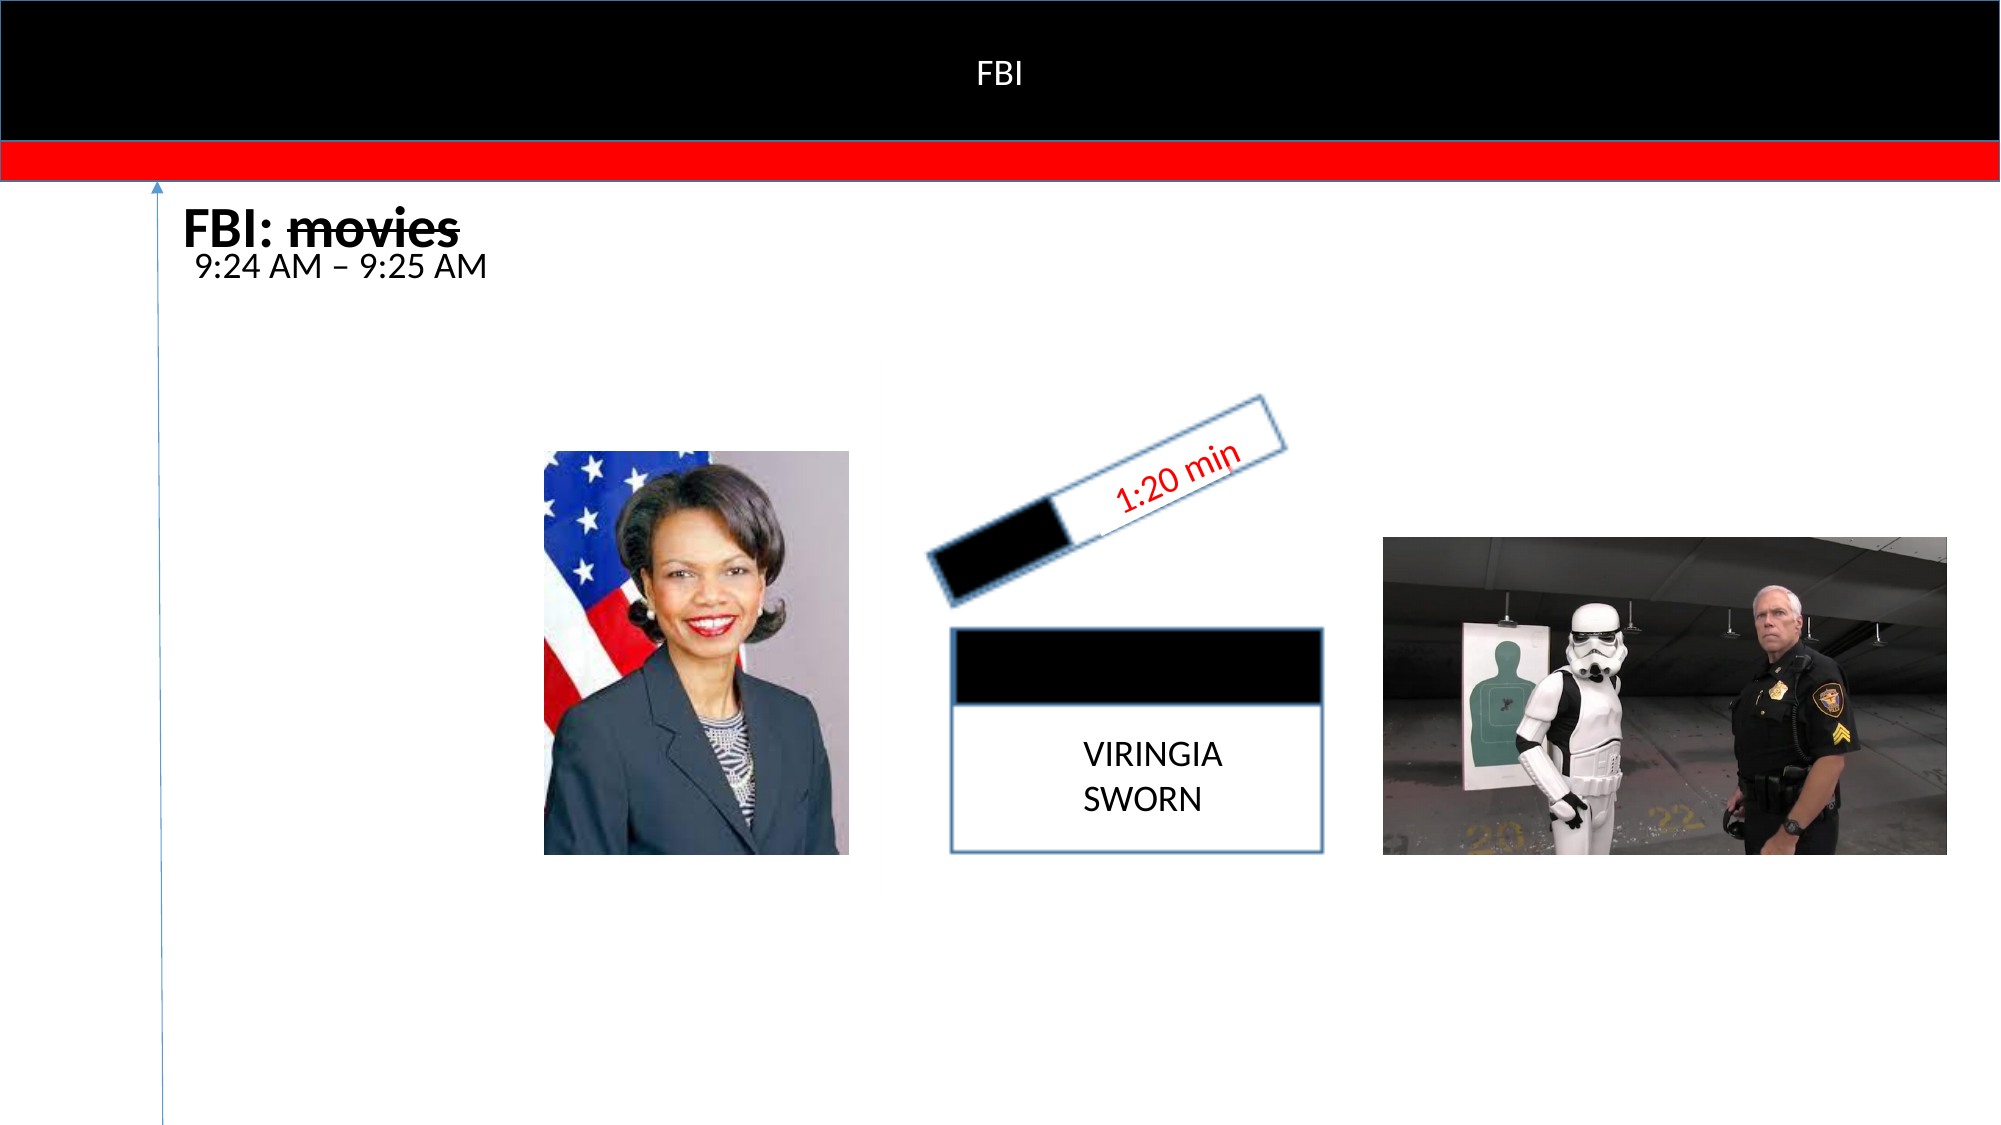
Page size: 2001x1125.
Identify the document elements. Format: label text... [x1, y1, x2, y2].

text_box FBI: movies [168, 181, 476, 267]
picture [544, 451, 849, 855]
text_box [157, 181, 163, 1125]
text_box FBI [0, 0, 2000, 140]
text_box [0, 140, 2000, 182]
text_box 9:24 AM – 9:25 AM [178, 233, 503, 294]
picture [879, 356, 1947, 901]
